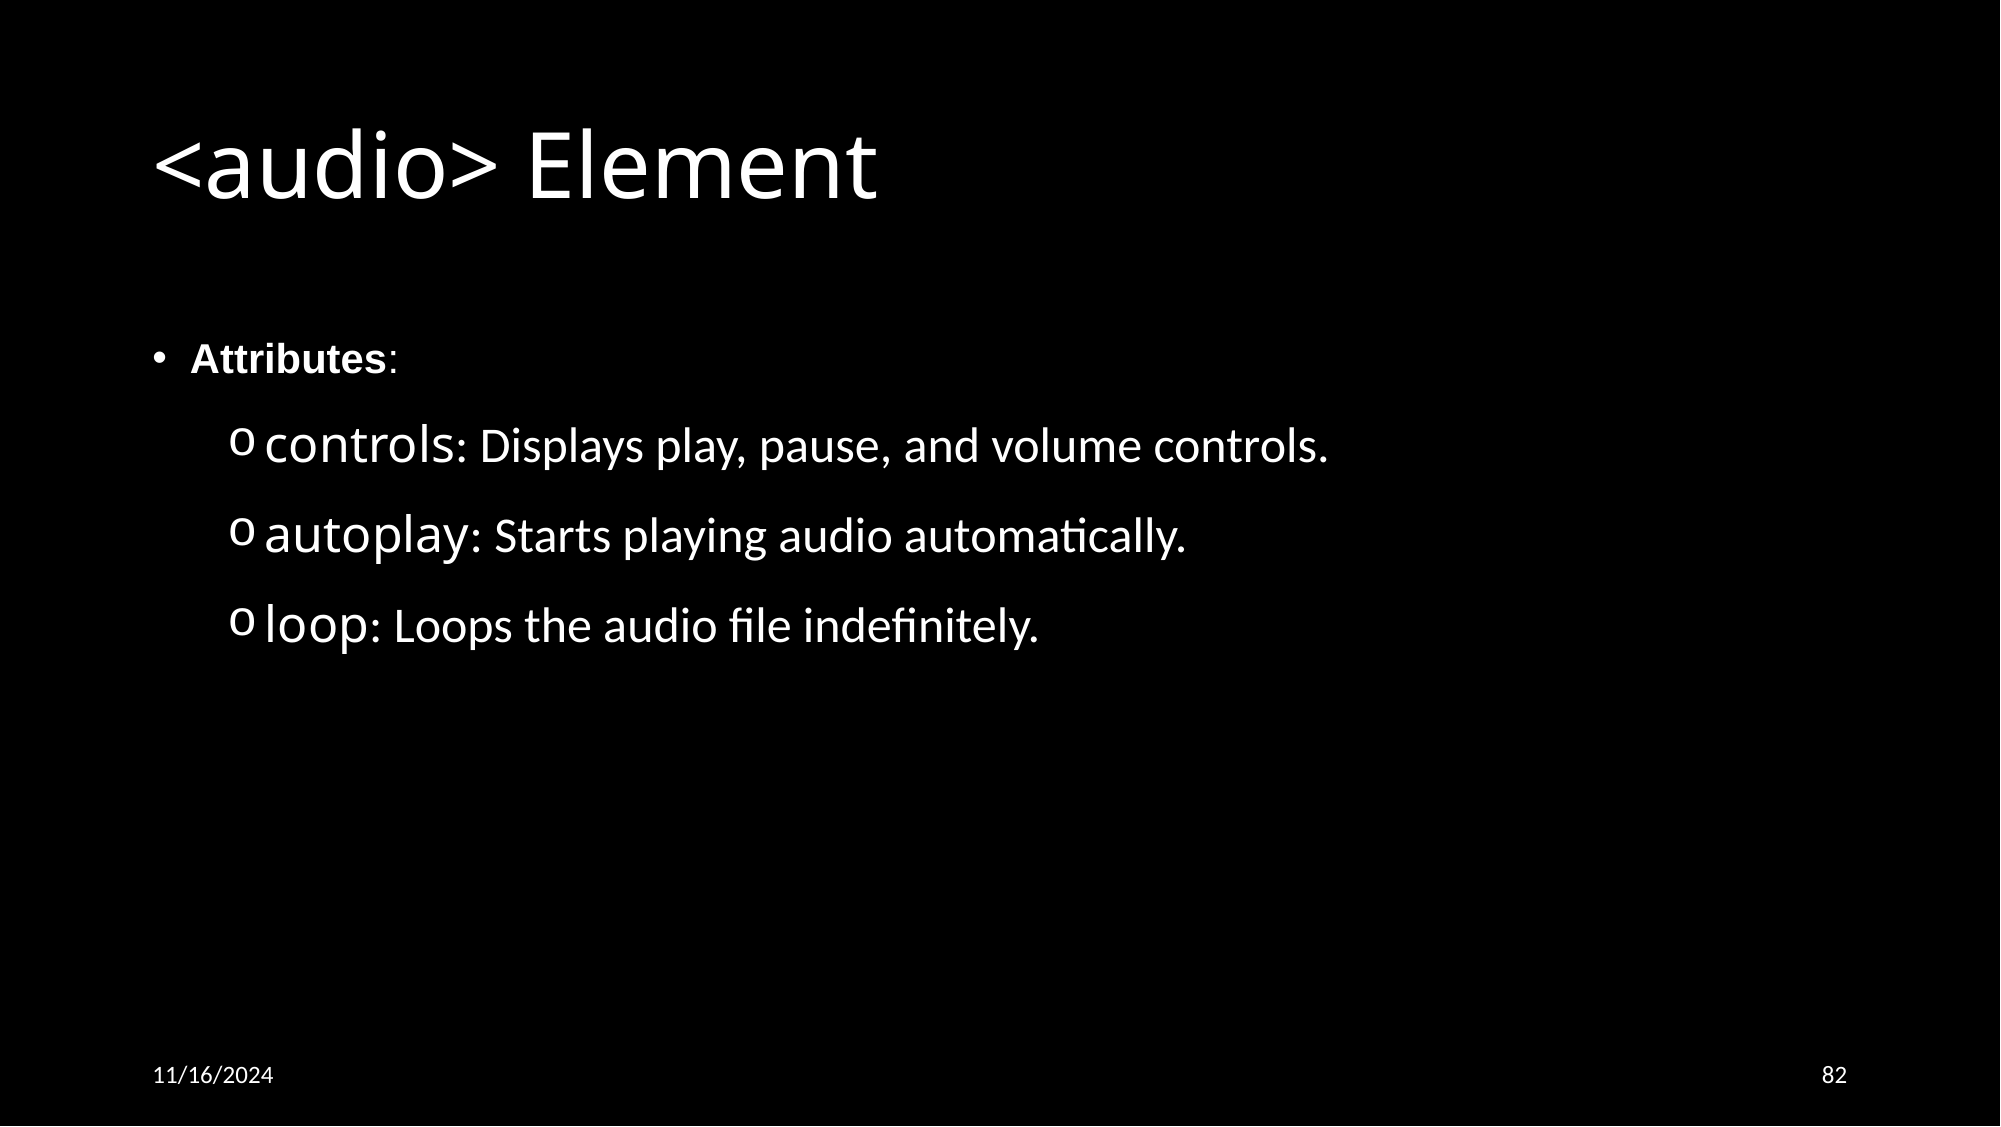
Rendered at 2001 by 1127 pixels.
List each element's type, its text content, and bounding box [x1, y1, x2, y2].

slide_number 82 [1412, 1043, 1863, 1104]
title <audio> Element [137, 59, 1863, 278]
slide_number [137, 1043, 588, 1104]
list Attributes: controls: Displays play, pause, and volume controls. autoplay: Starts playing audio automatically. loop: Loops the audio file indefinitely. [137, 299, 1863, 1015]
